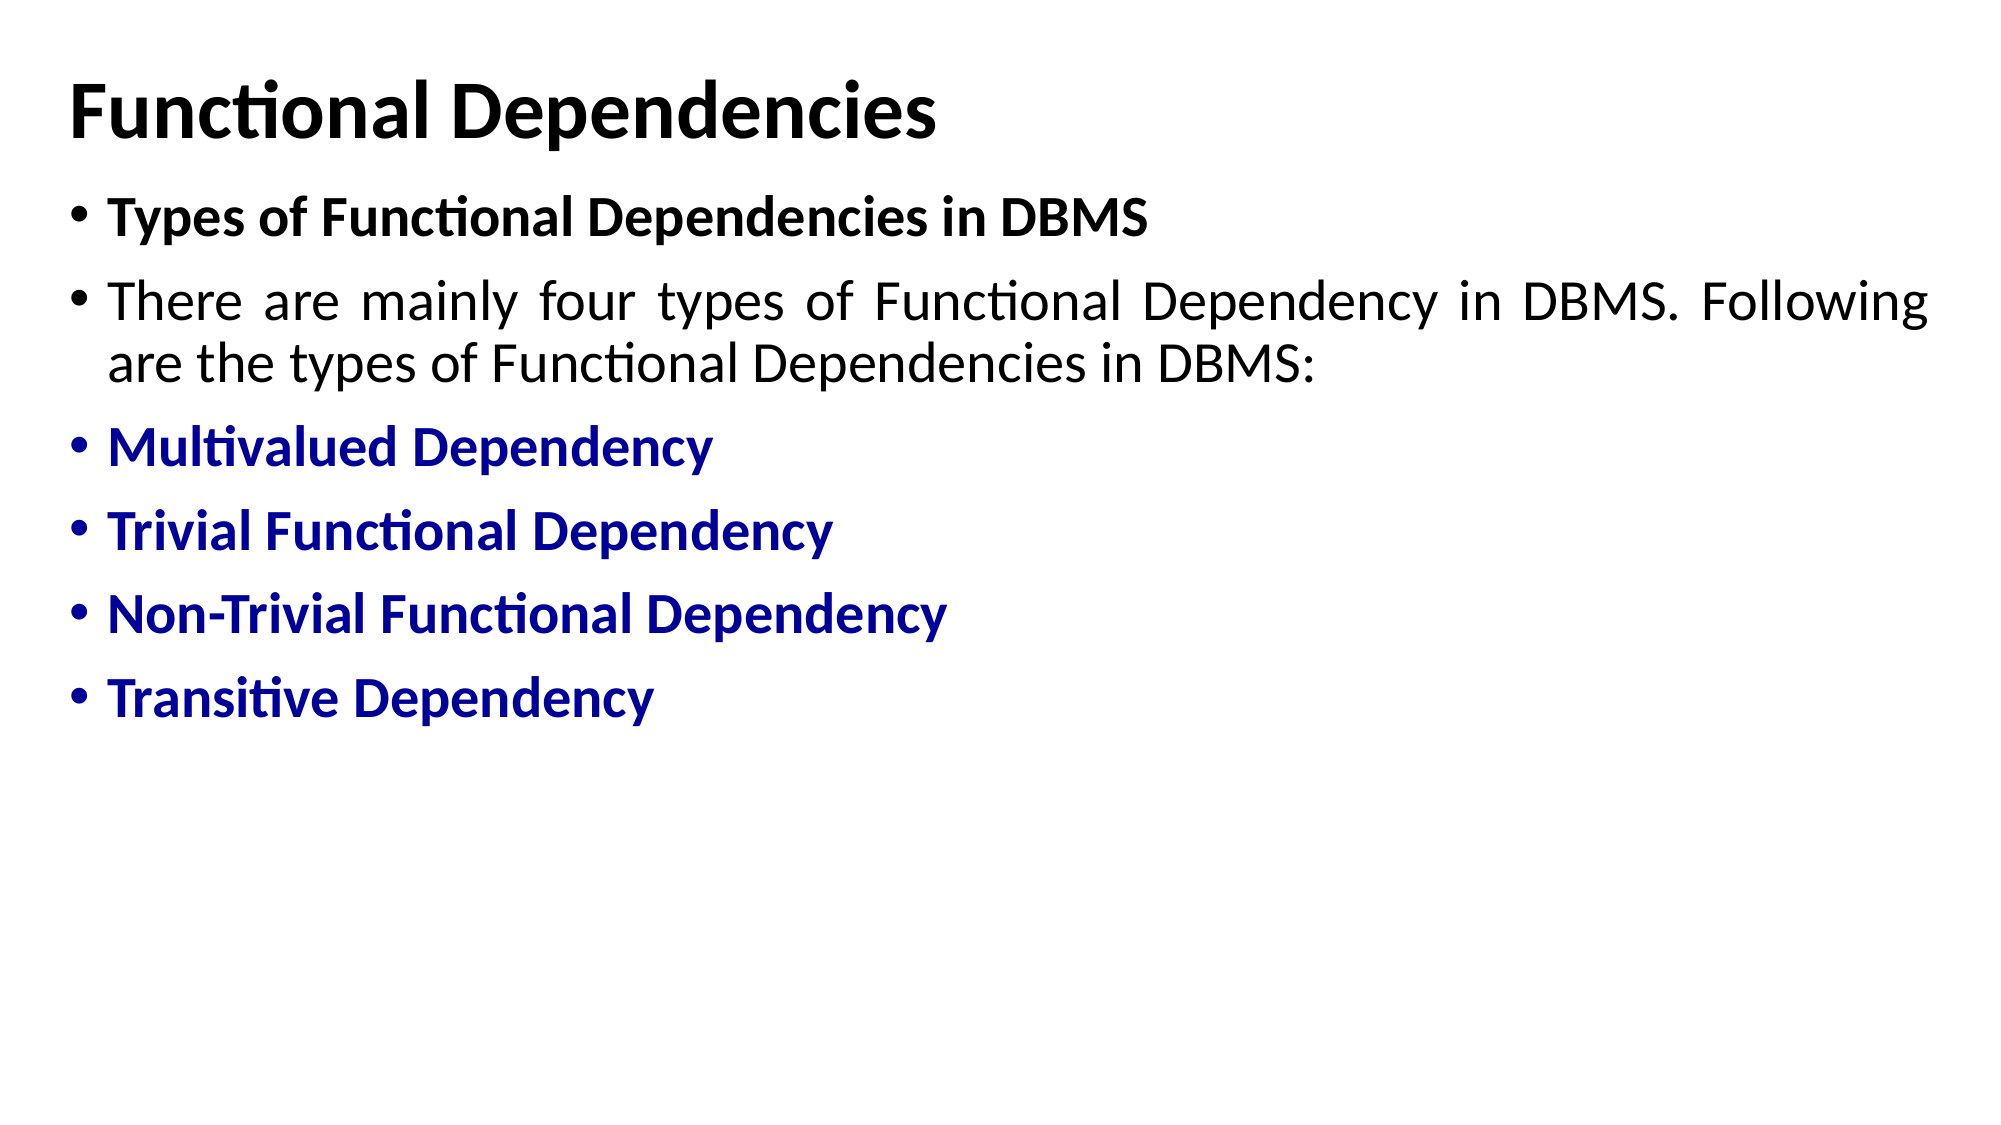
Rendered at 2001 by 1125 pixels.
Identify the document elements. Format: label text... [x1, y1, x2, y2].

title Functional Dependencies [54, 44, 1780, 178]
list Types of Functional Dependencies in DBMS There are mainly four types of Functional Dependency in DBMS. Following are the types of Functional Dependencies in DBMS: Multivalued Dependency Trivial Functional Dependency Non-Trivial Functional Dependency Transitive Dependency [54, 178, 1946, 1048]
